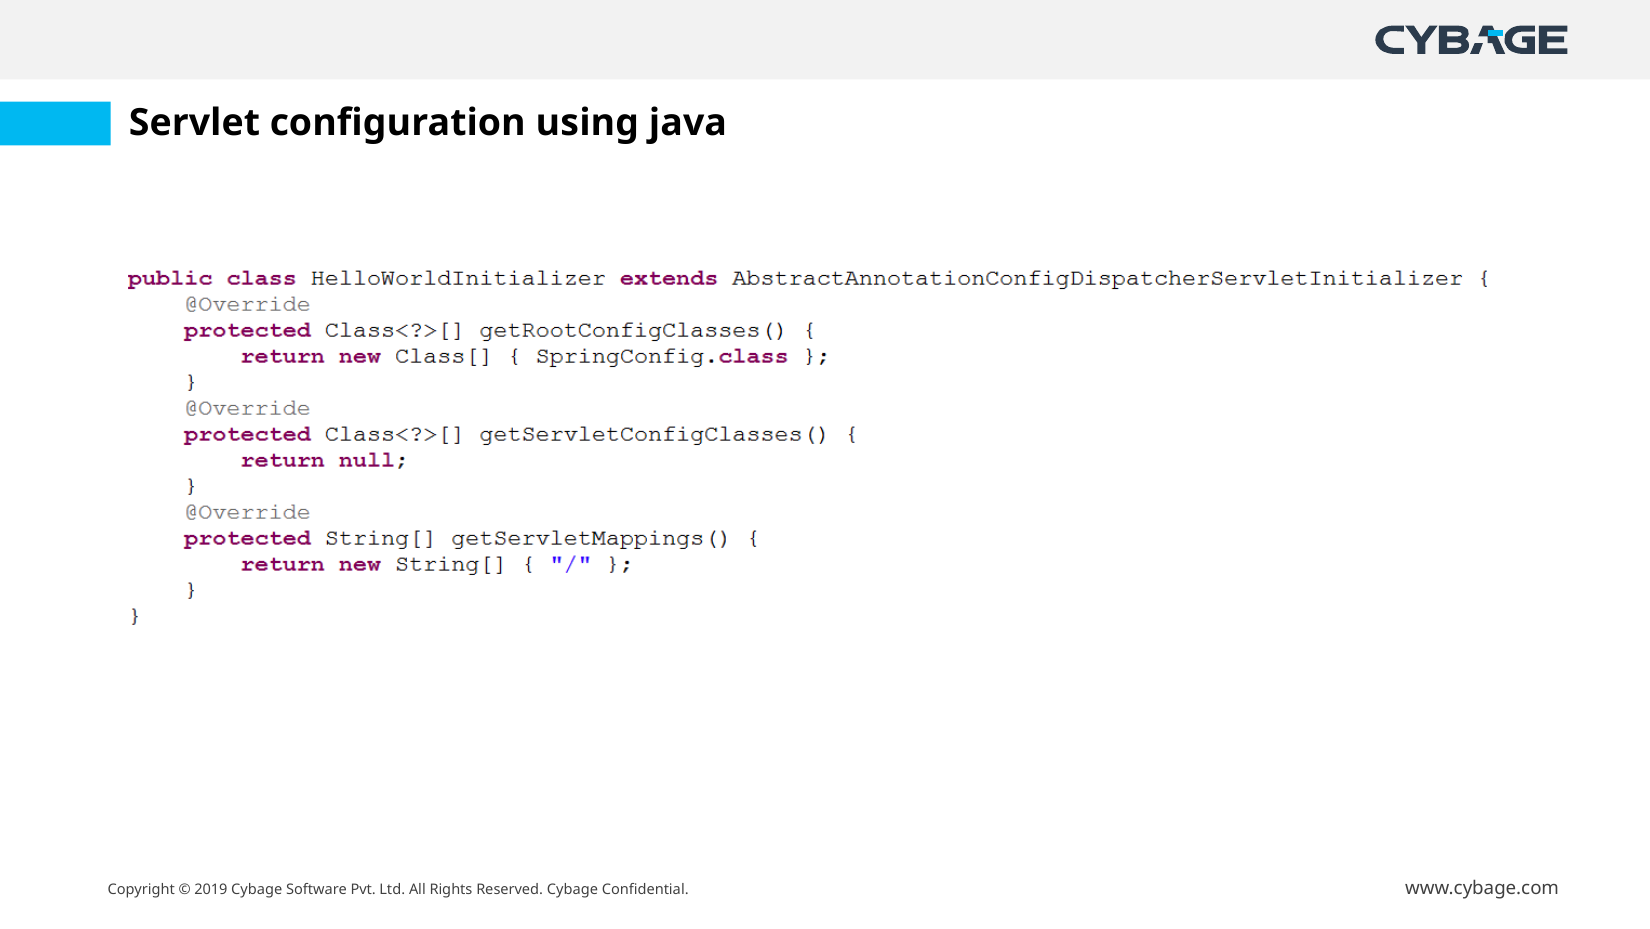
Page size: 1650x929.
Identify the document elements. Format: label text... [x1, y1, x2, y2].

title Servlet configuration using java [112, 89, 1598, 171]
picture [126, 262, 1502, 627]
